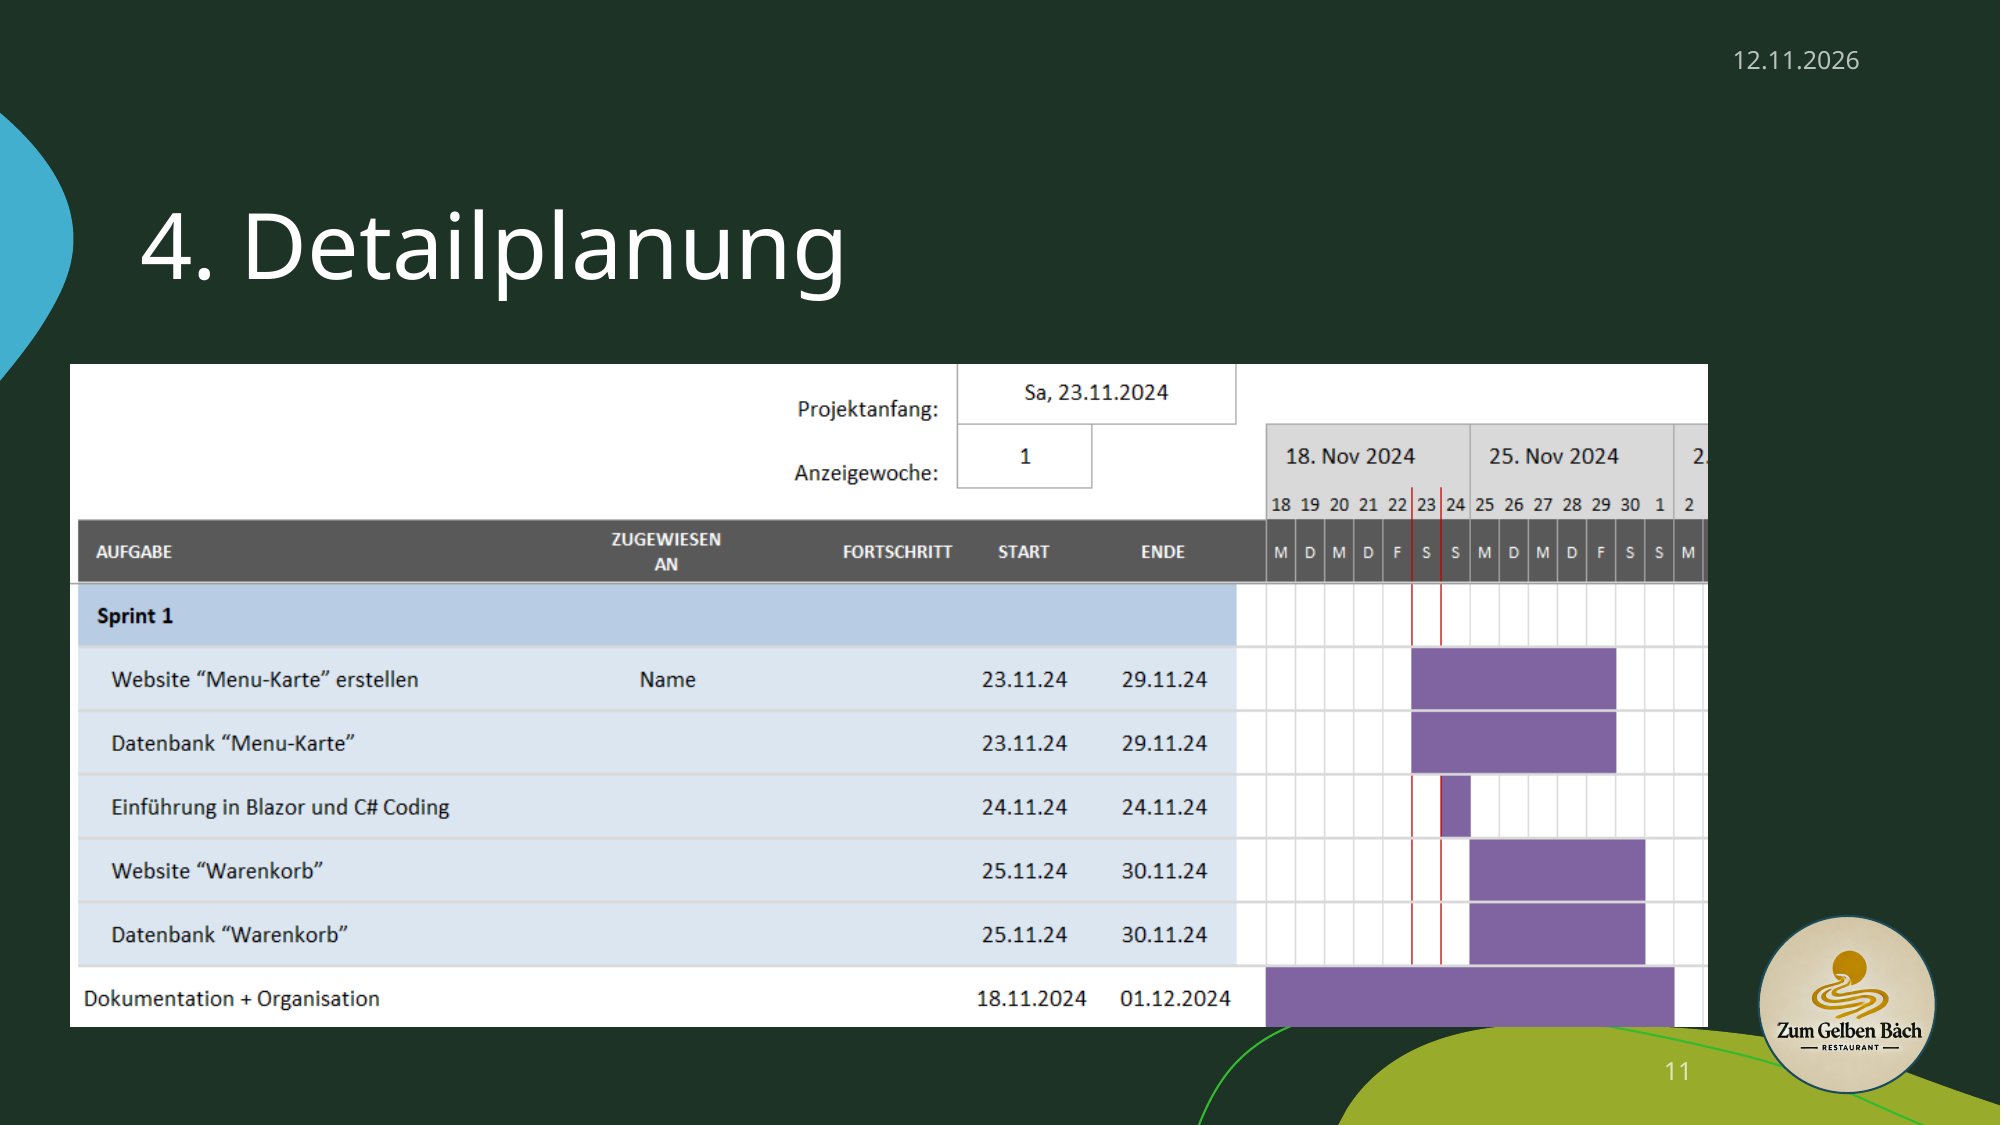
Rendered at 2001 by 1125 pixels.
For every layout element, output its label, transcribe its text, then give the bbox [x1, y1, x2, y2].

picture [1760, 918, 1934, 1092]
slide_number 11 [1457, 1042, 1708, 1103]
picture [70, 364, 1708, 1027]
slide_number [1540, 31, 1875, 92]
title 4. Detailplanung [125, 125, 1875, 375]
